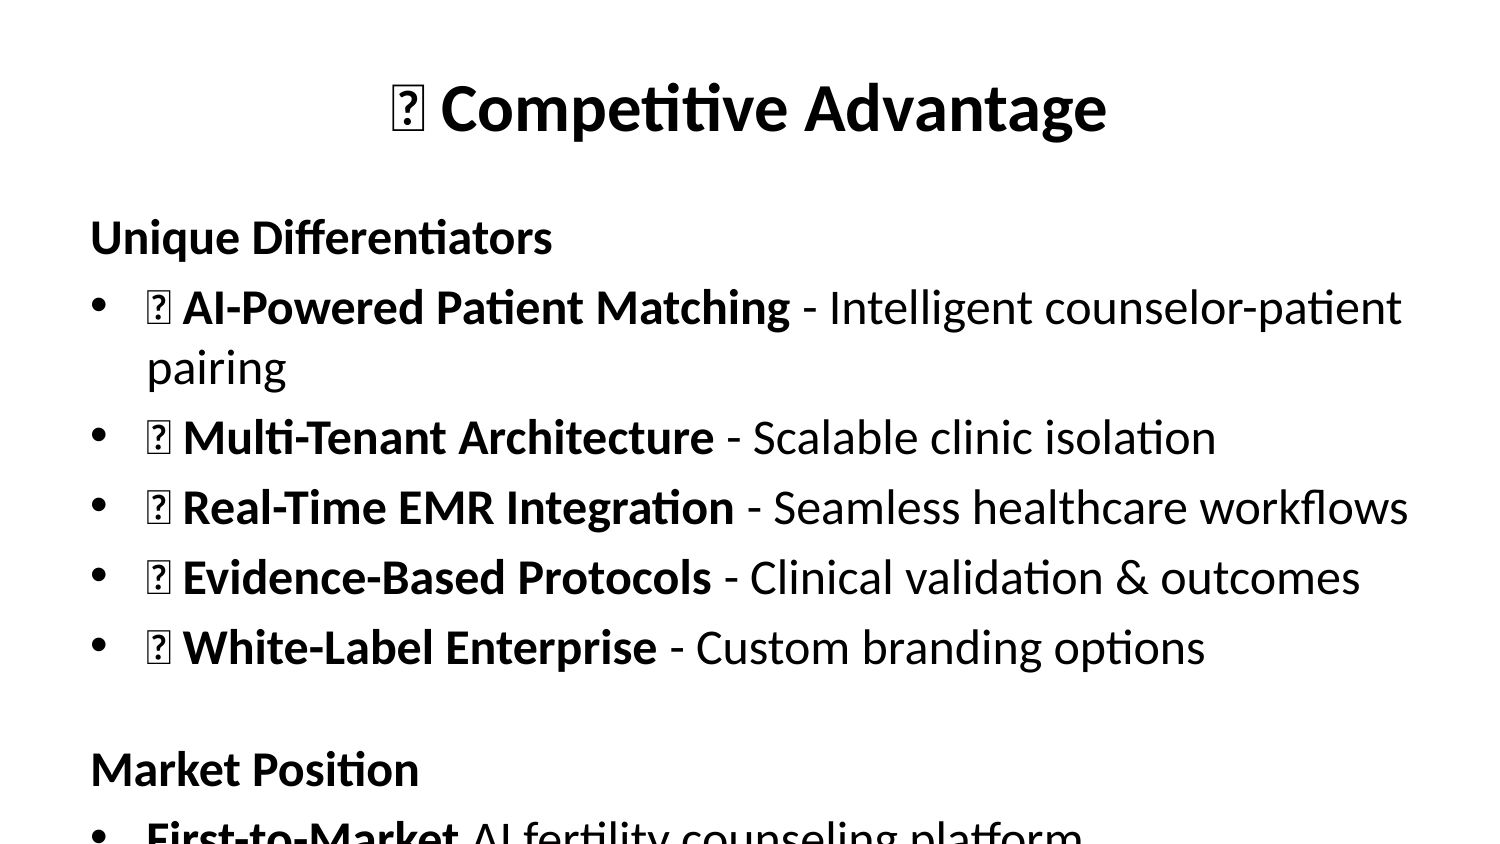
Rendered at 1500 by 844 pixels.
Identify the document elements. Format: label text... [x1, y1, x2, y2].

title 🎯 Competitive Advantage [75, 33, 1425, 175]
list Unique Differentiators ✅ AI-Powered Patient Matching - Intelligent counselor-patient pairing ✅ Multi-Tenant Architecture - Scalable clinic isolation ✅ Real-Time EMR Integration - Seamless healthcare workflows ✅ Evidence-Based Protocols - Clinical validation & outcomes ✅ White-Label Enterprise - Custom branding options Market Position First-to-Market AI fertility counseling platform 60% Cost Reduction vs traditional solutions 3x Productivity improvement for counselors Clinical Evidence backing all interventions [75, 196, 1425, 754]
